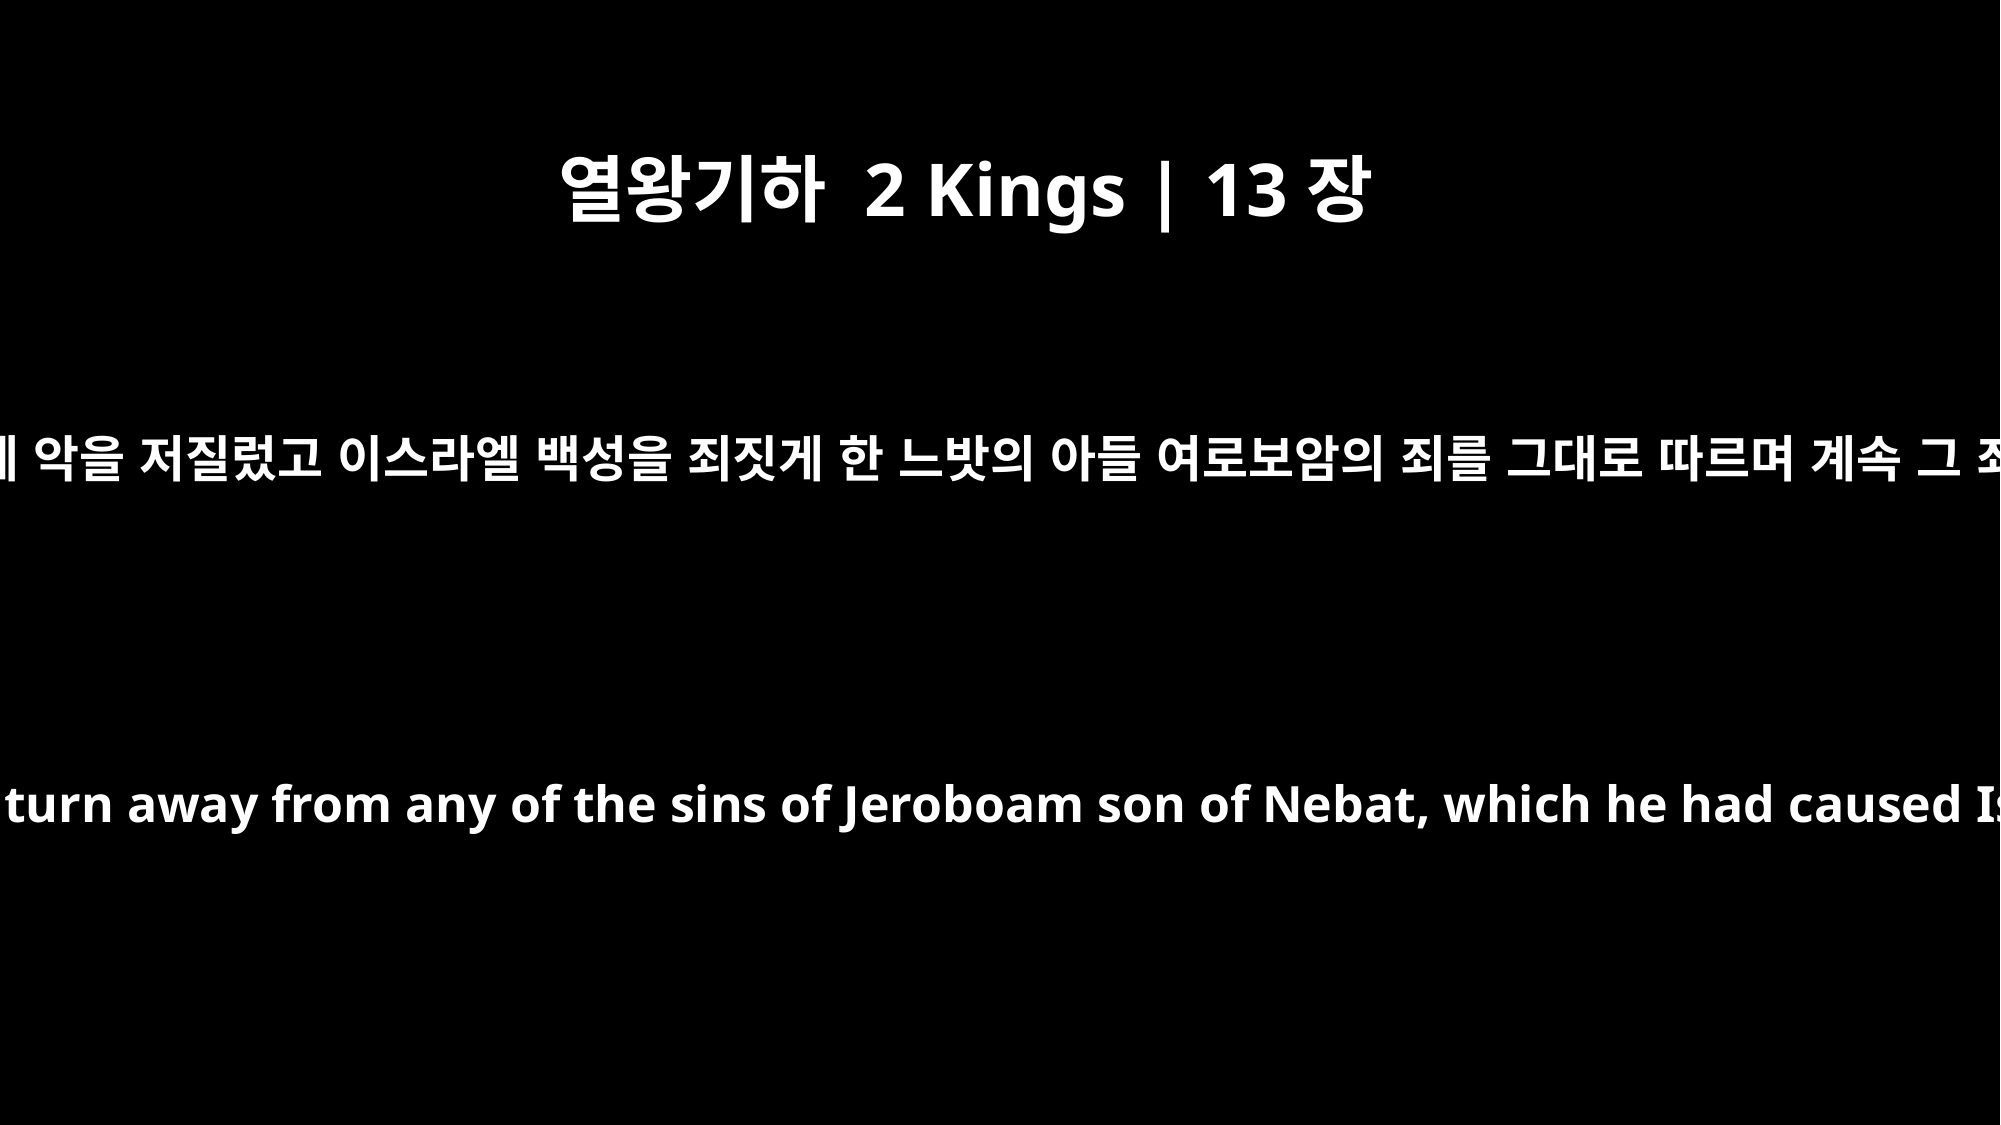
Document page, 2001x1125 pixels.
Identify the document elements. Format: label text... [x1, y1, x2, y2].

text_box He did evil in the eyes of the LORD and did not turn away from any of the sins of Jeroboam son of Nebat, which he had caused Israel to commit; he continued in them. [0, 764, 2000, 840]
text_box 11 요아스는 여호와 보시기에 악을 저질렀고 이스라엘 백성을 죄짓게 한 느밧의 아들 여로보암의 죄를 그대로 따르며 계속 그 죄들을 저질렀습니다. [0, 359, 2000, 495]
text_box 열왕기하 2 Kings | 13장 [543, 136, 1389, 239]
